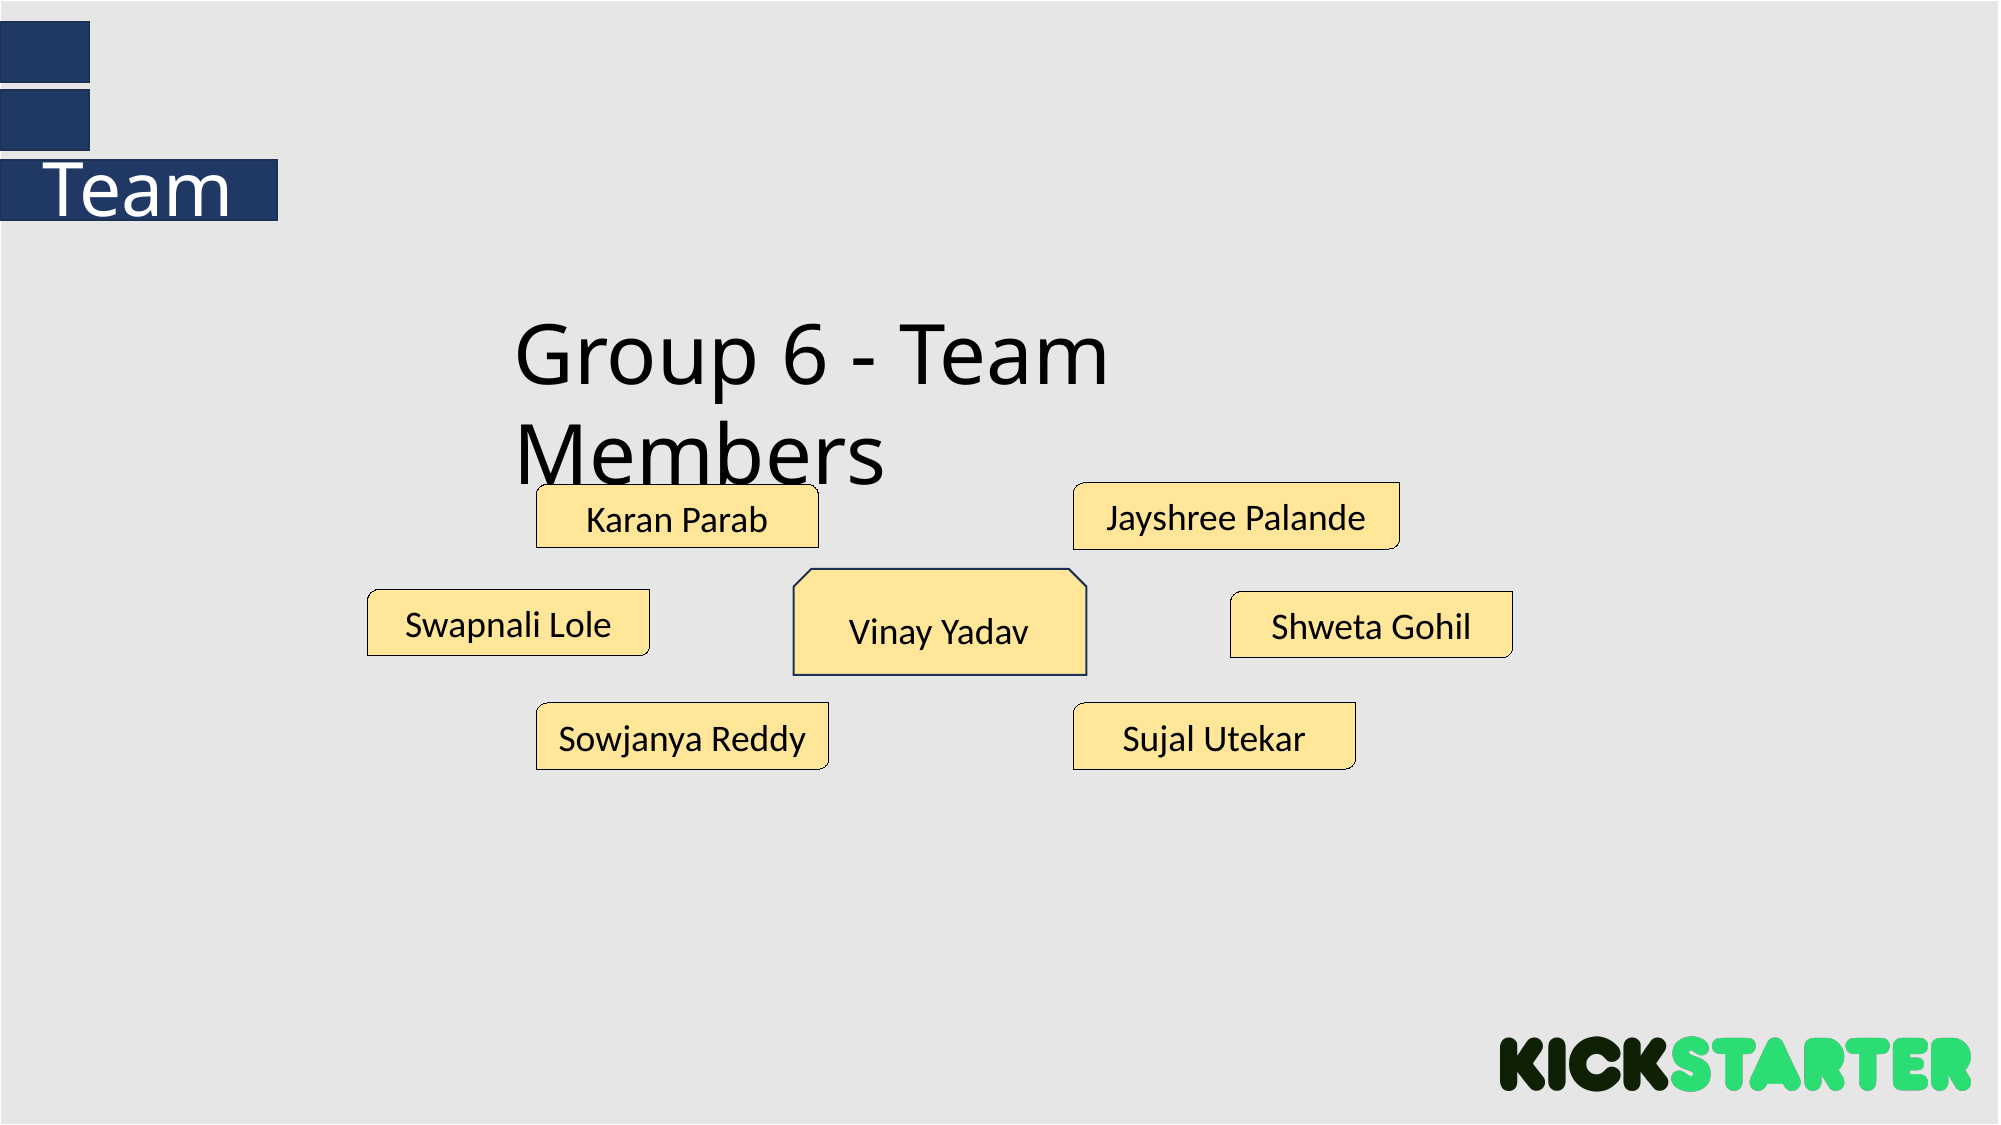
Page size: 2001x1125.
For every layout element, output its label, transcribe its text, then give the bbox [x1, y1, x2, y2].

text_box Sowjanya Reddy [536, 702, 829, 770]
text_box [793, 568, 1087, 675]
text_box Team [28, 134, 249, 240]
text_box [0, 159, 28, 221]
text_box Shweta Gohil [1230, 591, 1513, 658]
text_box Group 6 - Team Members [498, 293, 1501, 509]
picture [1500, 1036, 1971, 1092]
text_box Jayshree Palande [1073, 482, 1400, 550]
text_box [0, 0, 2000, 1125]
text_box [0, 21, 90, 83]
text_box [0, 89, 90, 151]
text_box Swapnali Lole [367, 589, 650, 656]
text_box Karan Parab [536, 484, 819, 548]
text_box [249, 159, 278, 221]
text_box Sujal Utekar [1073, 702, 1356, 770]
